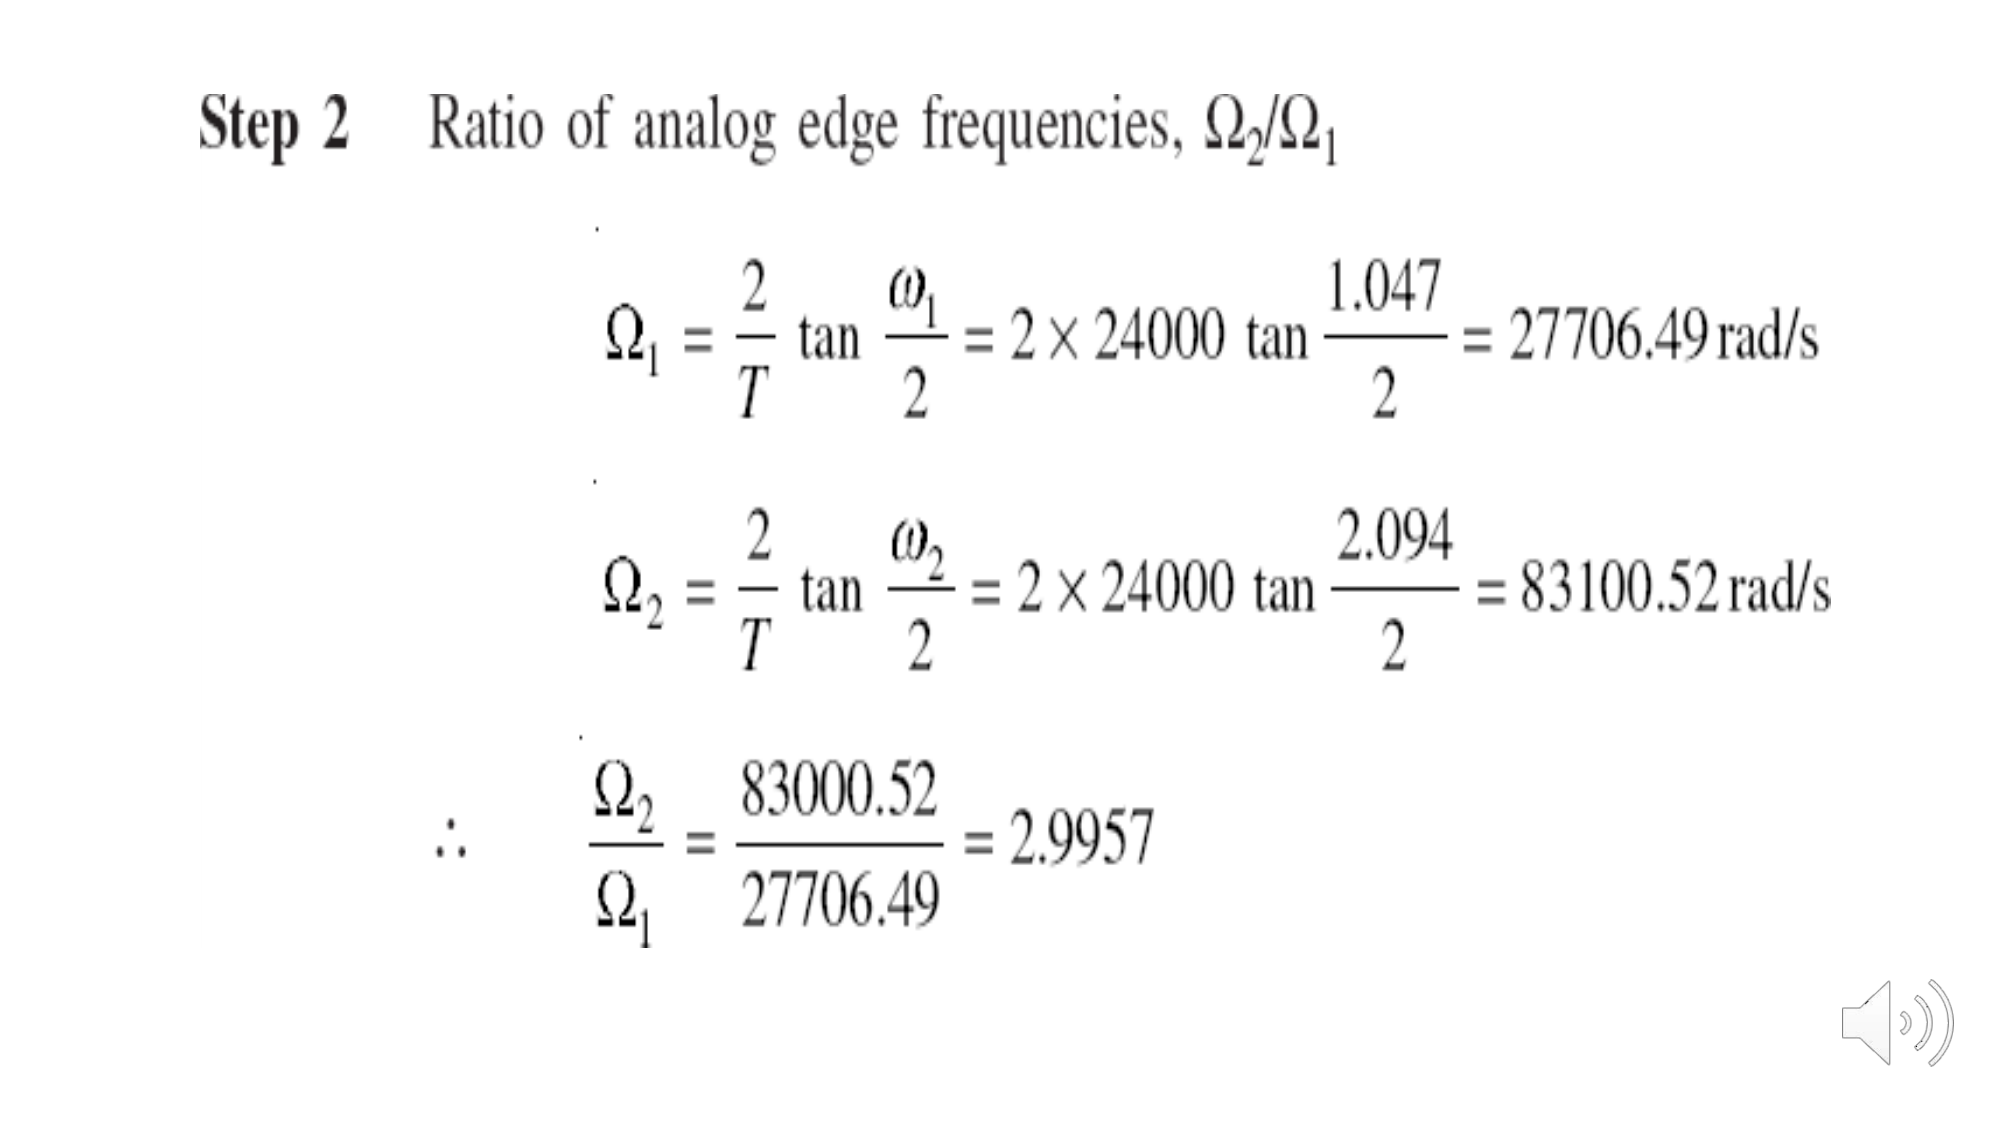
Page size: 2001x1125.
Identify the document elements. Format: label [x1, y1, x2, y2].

picture [200, 94, 1831, 948]
picture [1842, 977, 1954, 1068]
